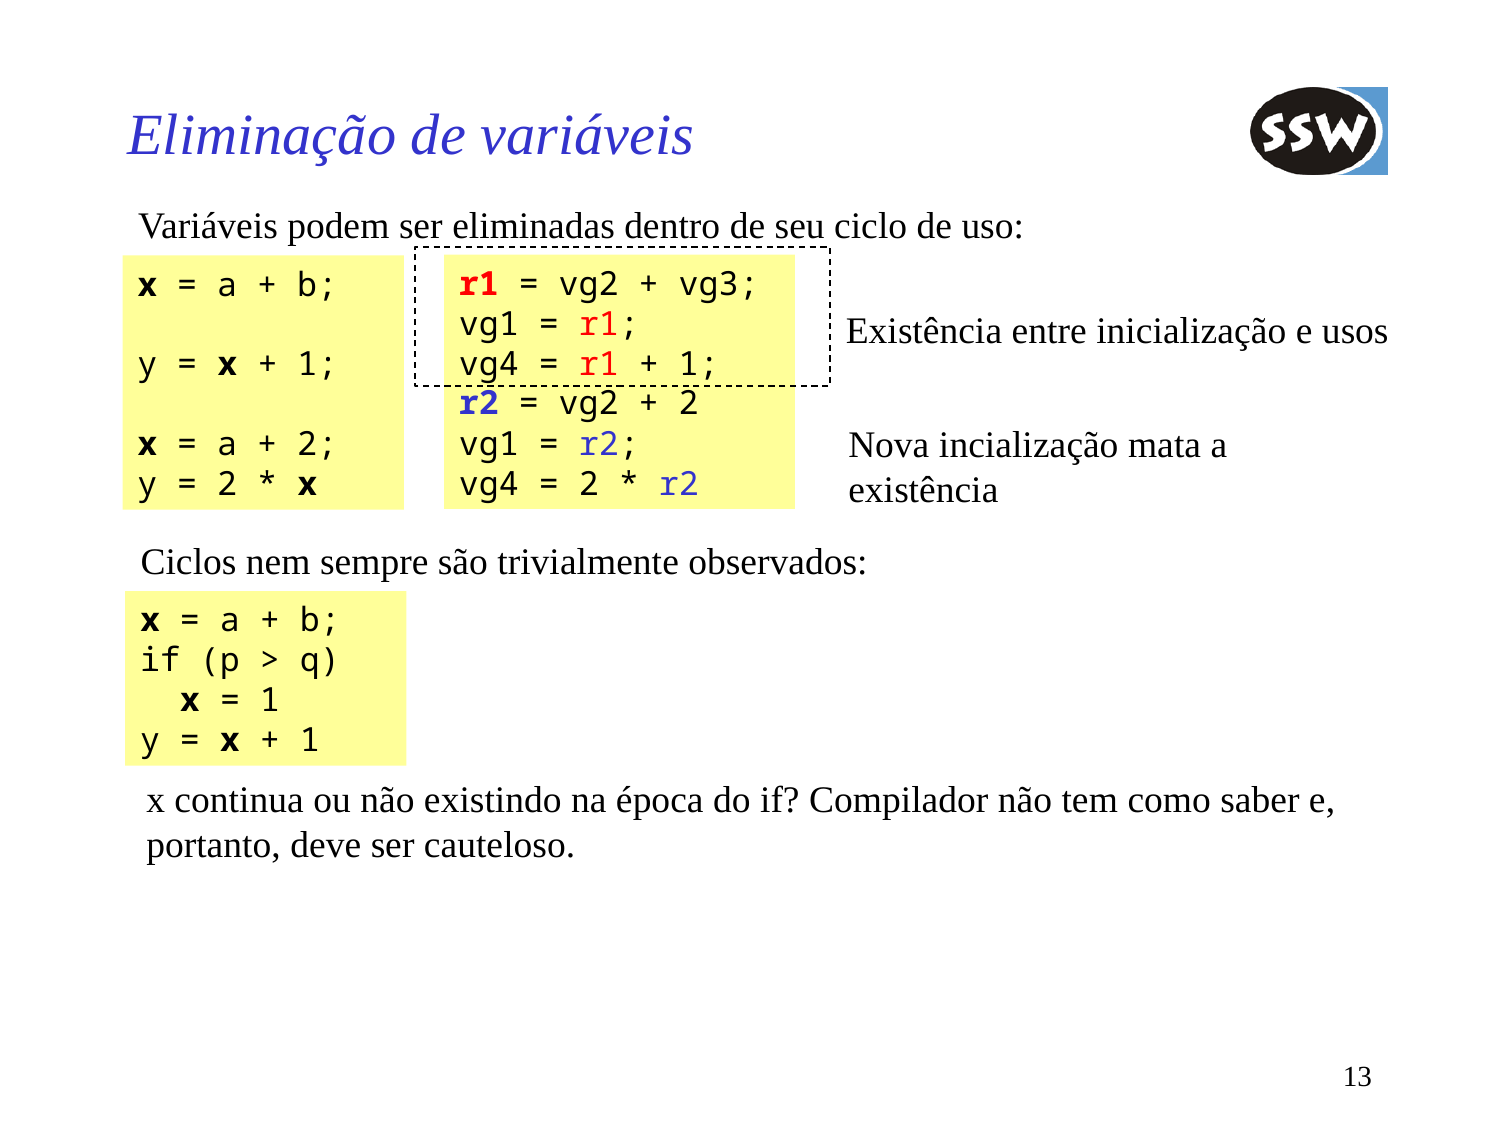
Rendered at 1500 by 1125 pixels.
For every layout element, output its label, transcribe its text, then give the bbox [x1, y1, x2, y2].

text_box Nova incialização mata a existência [833, 412, 1400, 517]
picture [1250, 87, 1388, 175]
title Eliminação de variáveis [112, 74, 1238, 188]
text_box r1 = vg2 + vg3; vg1 = r1; vg4 = r1 + 1; r2 = vg2 + 2 vg1 = r2; vg4 = 2 * r2 [444, 387, 795, 509]
text_box [414, 246, 830, 387]
text_box x continua ou não existindo na época do if? Compilador não tem como saber e, portanto, deve ser cauteloso. [131, 767, 1374, 872]
text_box Variáveis podem ser eliminadas dentro de seu ciclo de uso: [123, 193, 1109, 254]
slide_number 13 [1074, 1049, 1388, 1101]
text_box Existência entre inicialização e usos [831, 298, 1425, 359]
text_box x = a + b; y = x + 1; x = a + 2; y = 2 * x [122, 255, 404, 510]
text_box x = a + b; if (p > q) x = 1 y = x + 1 [125, 591, 407, 766]
text_box Ciclos nem sempre são trivialmente observados: [125, 529, 1112, 590]
